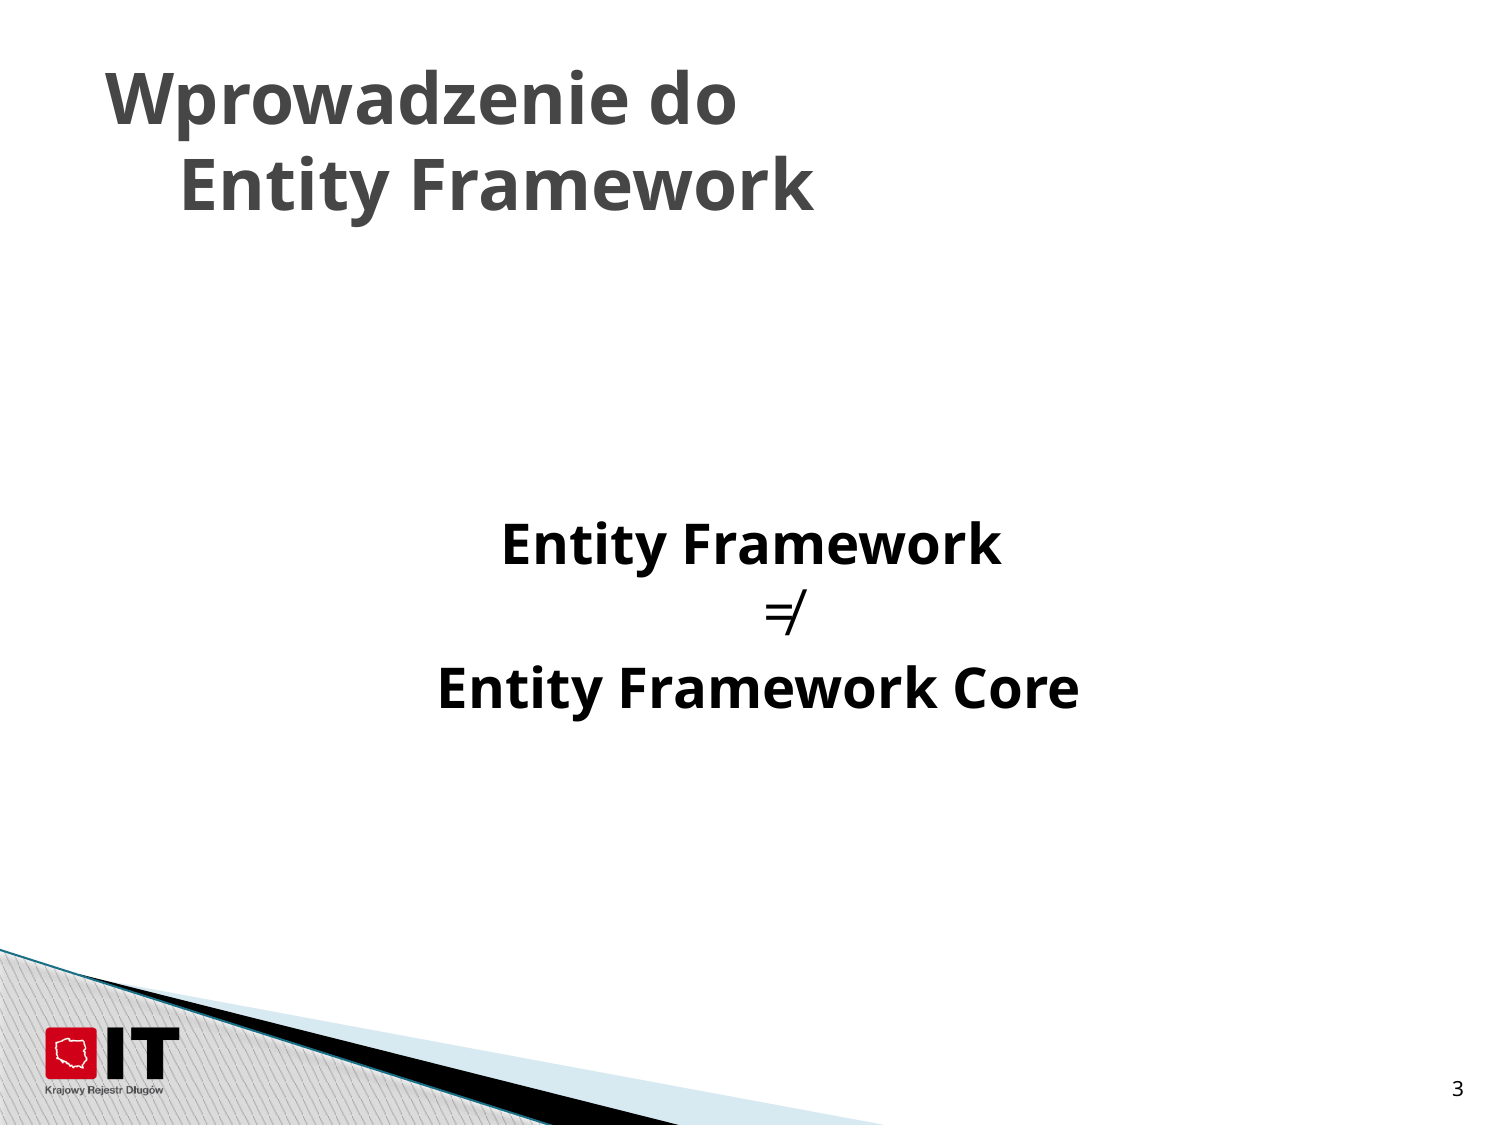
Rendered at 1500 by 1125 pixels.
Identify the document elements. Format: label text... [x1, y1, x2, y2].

title Wprowadzenie do Entity Framework [75, 45, 1425, 233]
list Entity Framework ≠ Entity Framework Core [75, 243, 1425, 986]
picture [29, 1011, 195, 1106]
slide_number 3 [1418, 1051, 1479, 1112]
